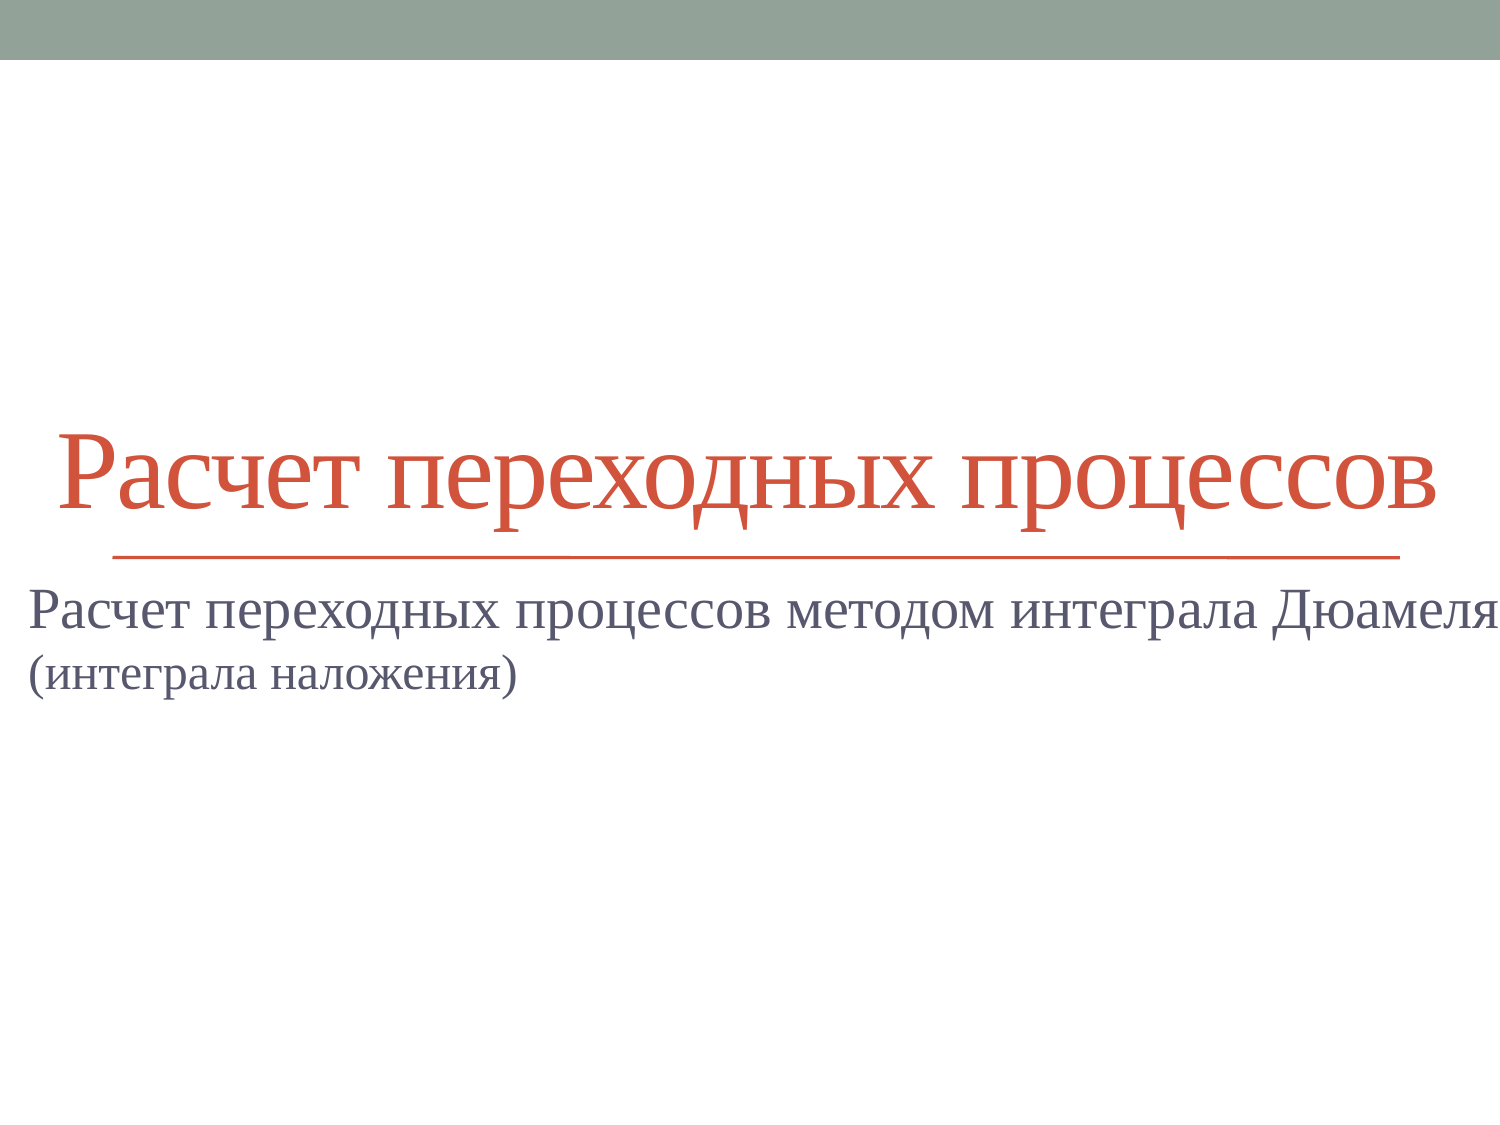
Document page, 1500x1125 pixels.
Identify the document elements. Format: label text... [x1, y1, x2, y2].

text_box Расчет переходных процессов методом интеграла Дюамеля (интеграла наложения) [13, 562, 1500, 708]
title Расчет переходных процессов [41, 326, 1500, 539]
